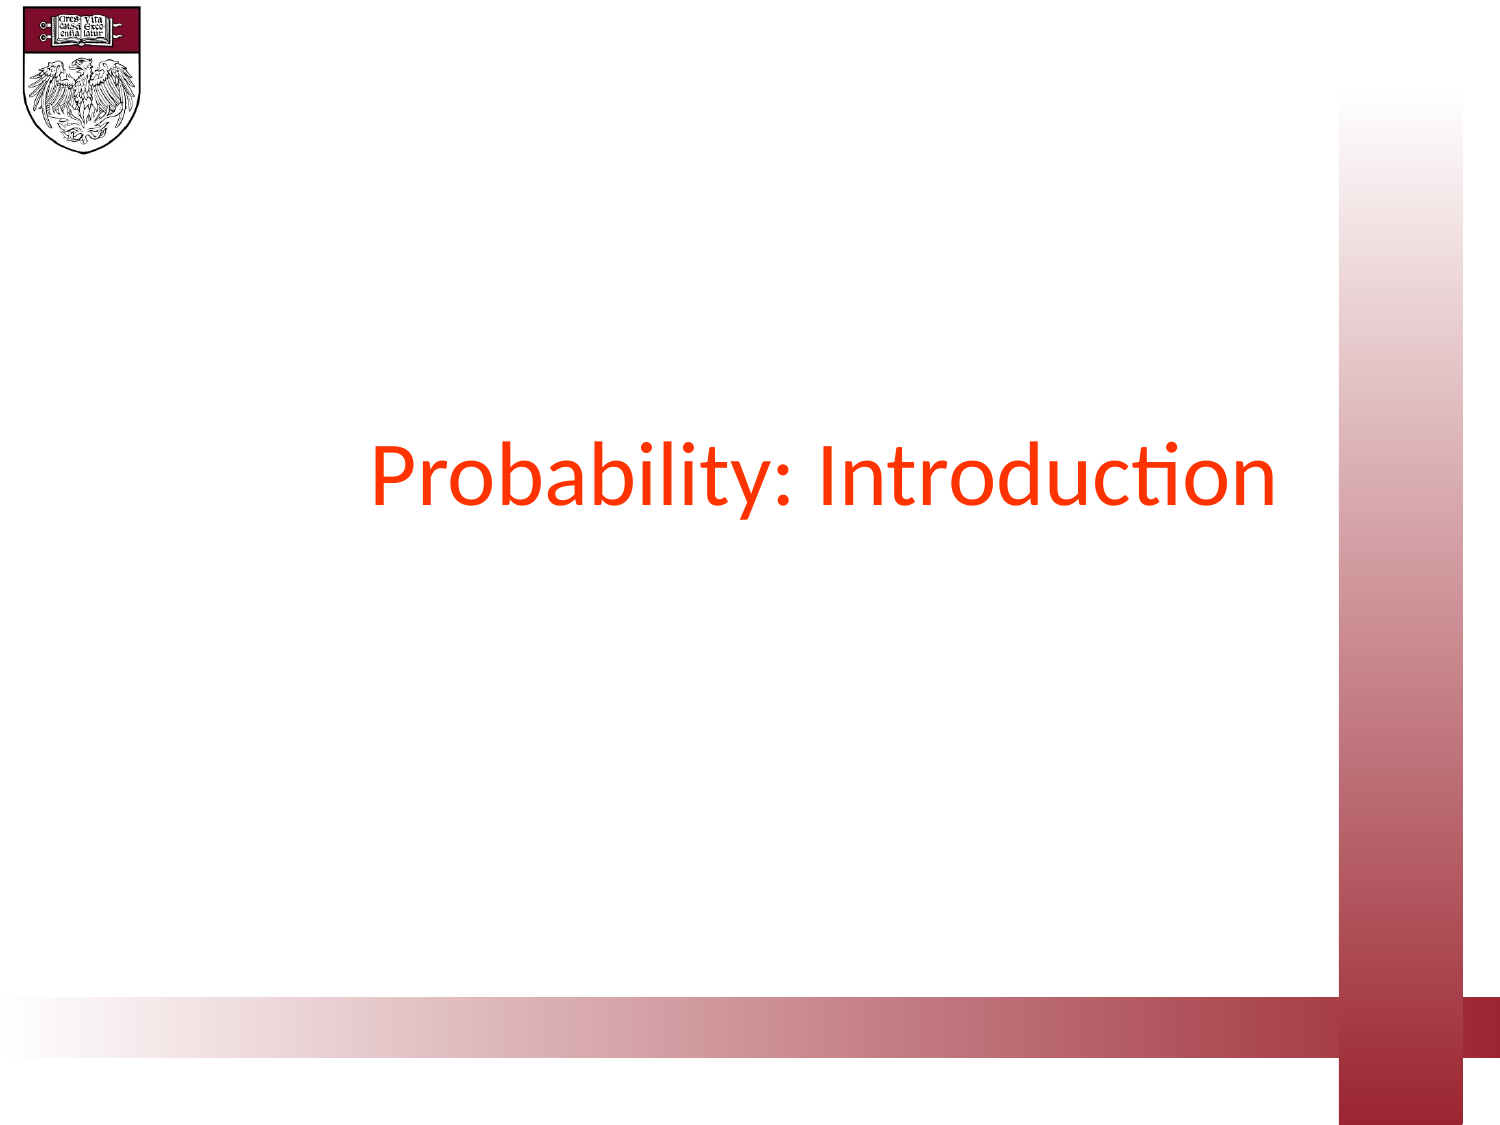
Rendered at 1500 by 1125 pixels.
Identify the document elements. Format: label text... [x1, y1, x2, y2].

title Probability: Introduction [150, 375, 1500, 563]
picture [0, 0, 163, 163]
